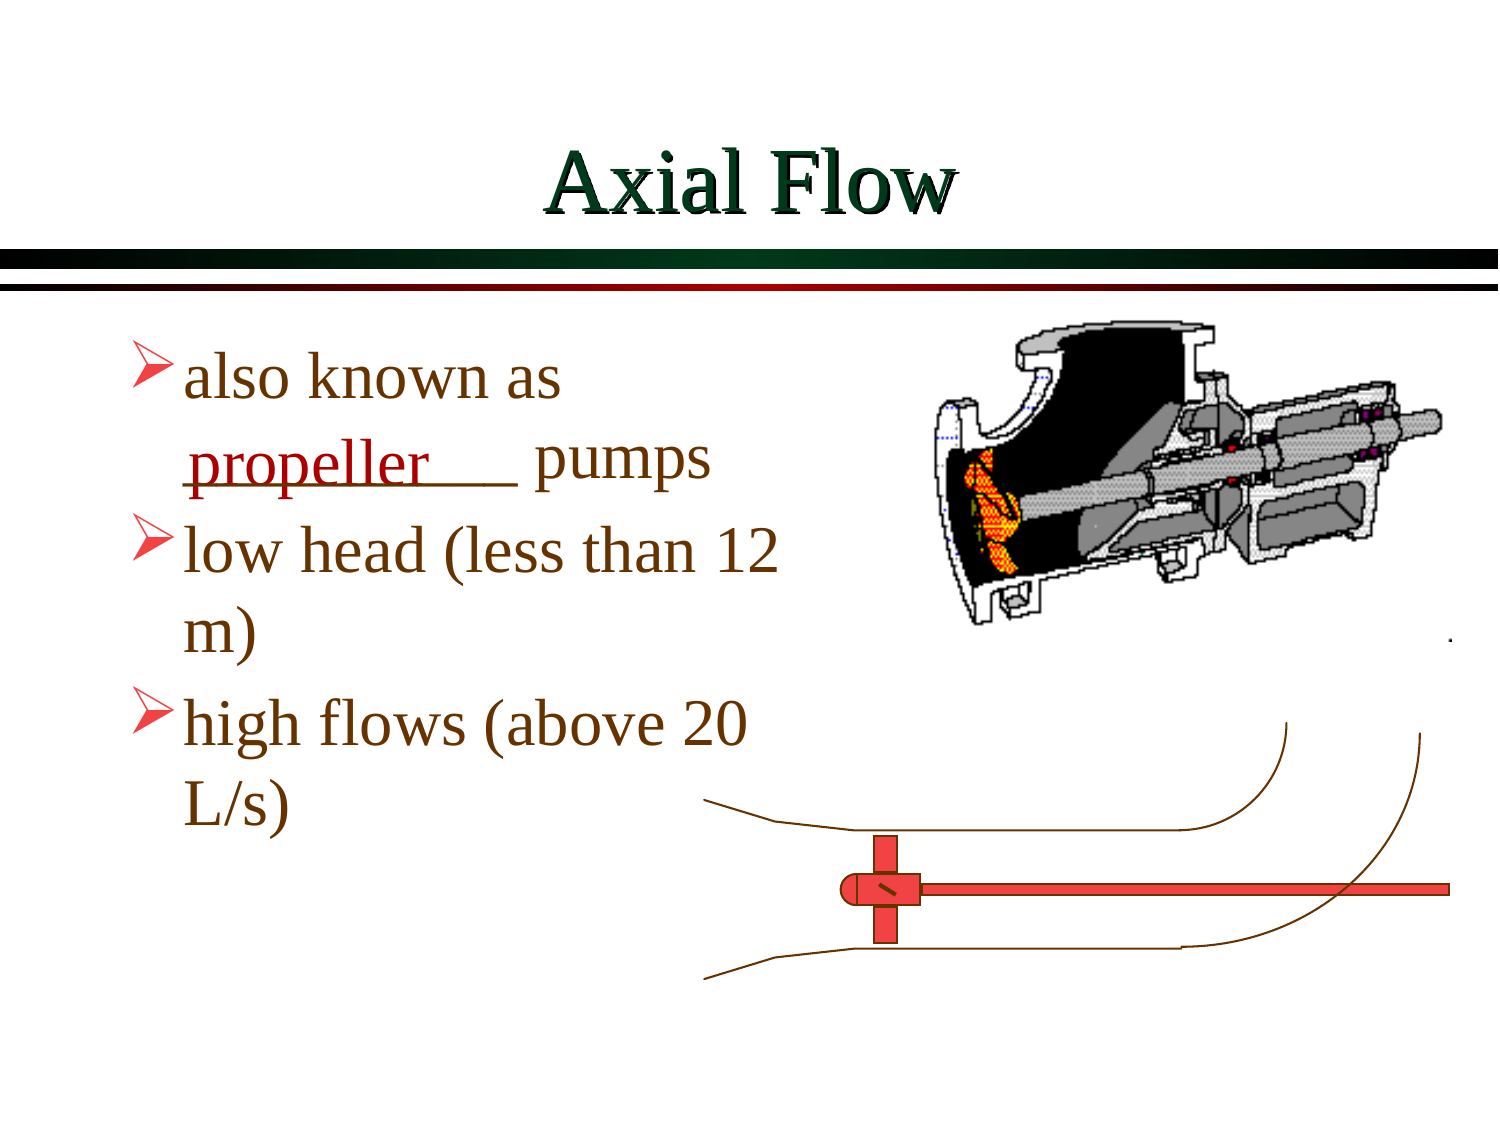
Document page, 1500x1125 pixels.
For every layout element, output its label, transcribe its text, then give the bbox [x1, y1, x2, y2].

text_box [703, 722, 1450, 980]
picture [912, 312, 1452, 642]
title Axial Flow [112, 49, 1388, 238]
list also known as __________ pumps low head (less than 12 m) high flows (above 20 L/s) [112, 324, 822, 1001]
